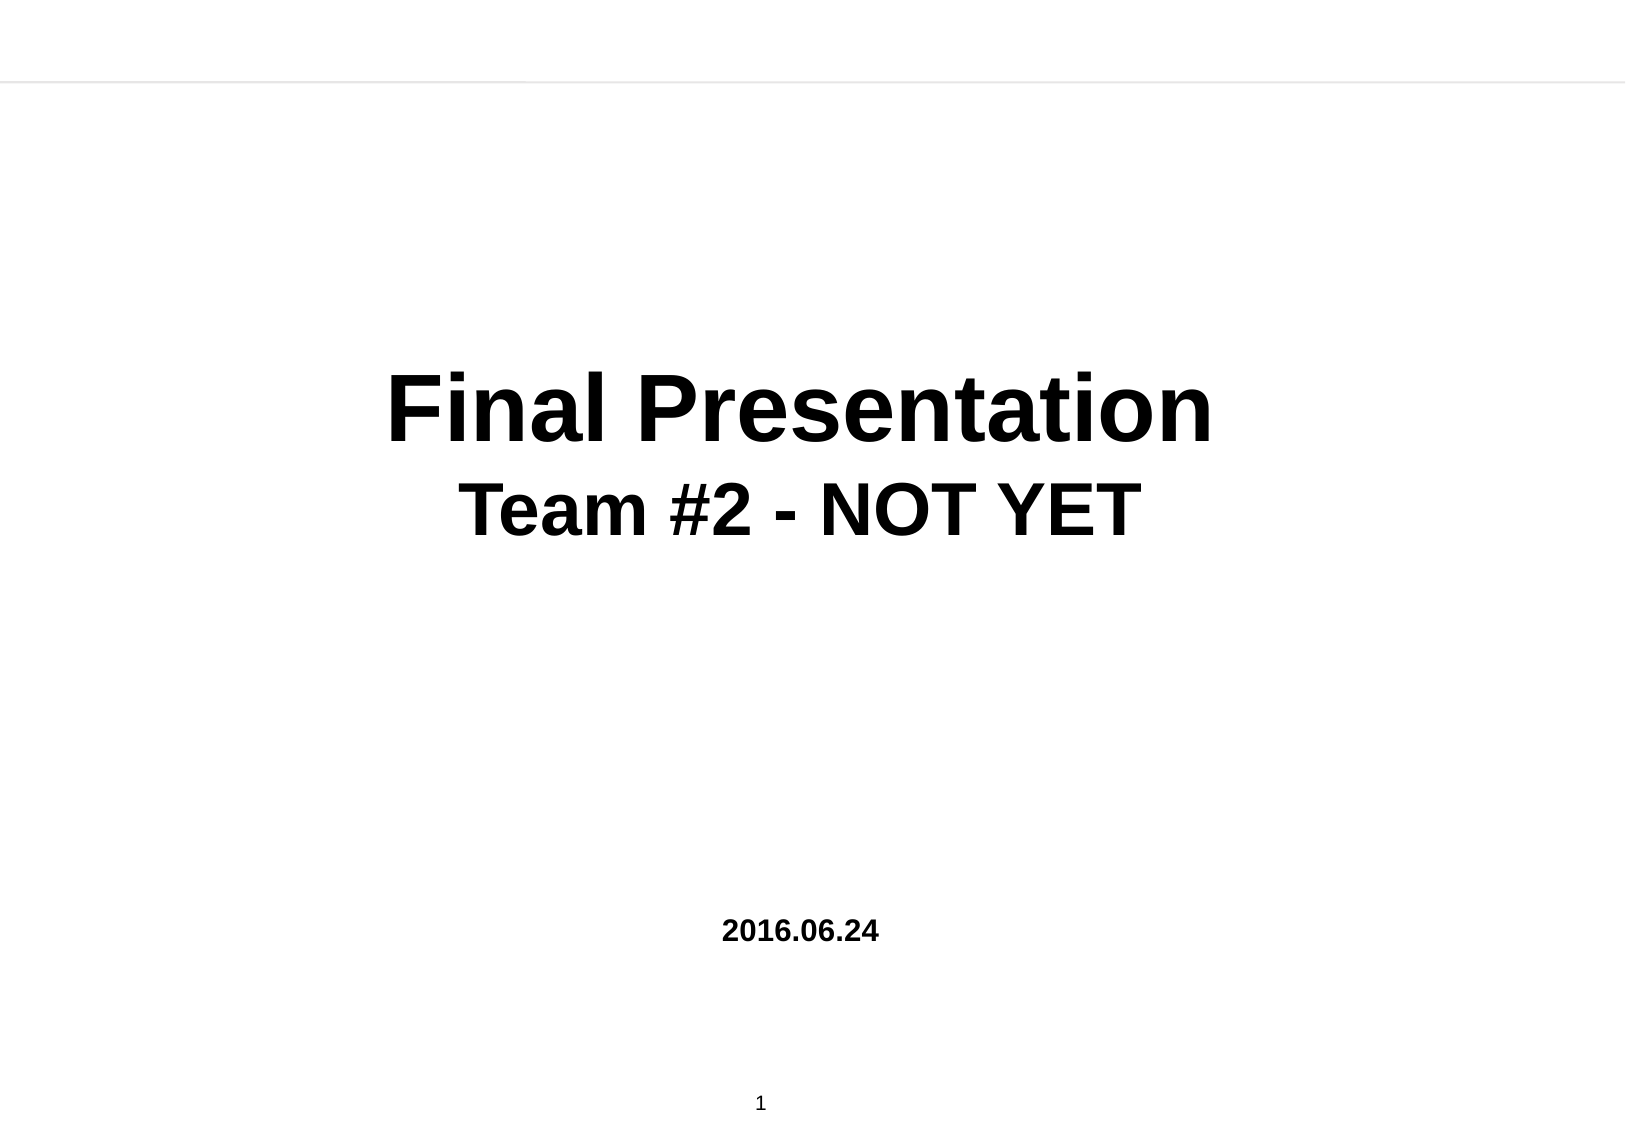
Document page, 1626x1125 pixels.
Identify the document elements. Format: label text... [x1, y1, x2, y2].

text_box Final Presentation Team #2 - NOT YET 2016.06.24 [210, 338, 1392, 956]
